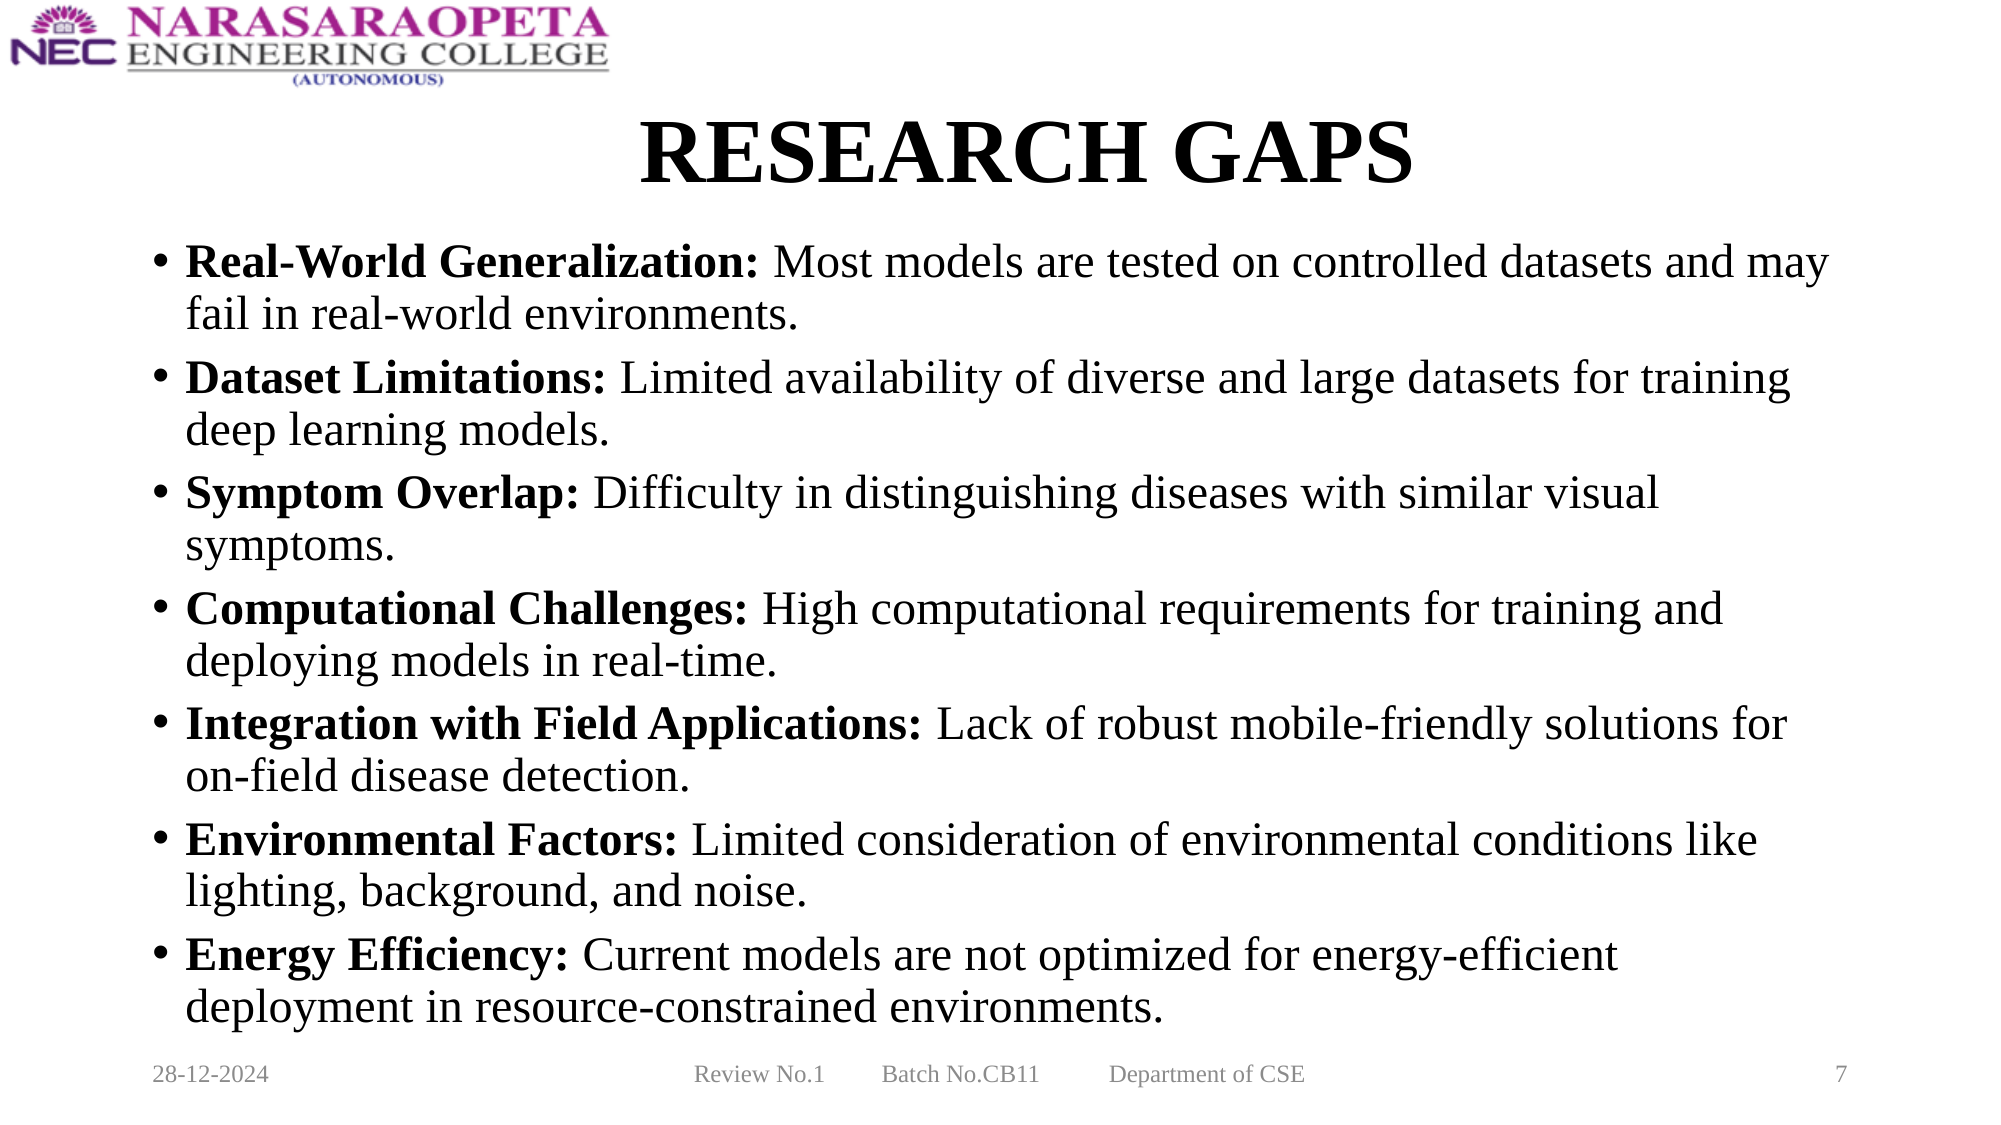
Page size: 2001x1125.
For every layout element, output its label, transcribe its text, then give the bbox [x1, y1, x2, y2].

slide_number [137, 1042, 588, 1103]
slide_number 7 [1412, 1042, 1863, 1103]
list Real-World Generalization: Most models are tested on controlled datasets and may fail in real-world environments. Dataset Limitations: Limited availability of diverse and large datasets for training deep learning models. Symptom Overlap: Difficulty in distinguishing diseases with similar visual symptoms. Computational Challenges: High computational requirements for training and deploying models in real-time. Integration with Field Applications: Lack of robust mobile-friendly solutions for on-field disease detection. Environmental Factors: Limited consideration of environmental conditions like lighting, background, and noise. Energy Efficiency: Current models are not optimized for energy-efficient deployment in resource-constrained environments. [137, 228, 1863, 1043]
footer Review No.1 Batch No.CB11 Department of CSE [662, 1042, 1338, 1103]
picture [0, 0, 1280, 719]
title RESEARCH GAPS [193, 59, 1863, 228]
